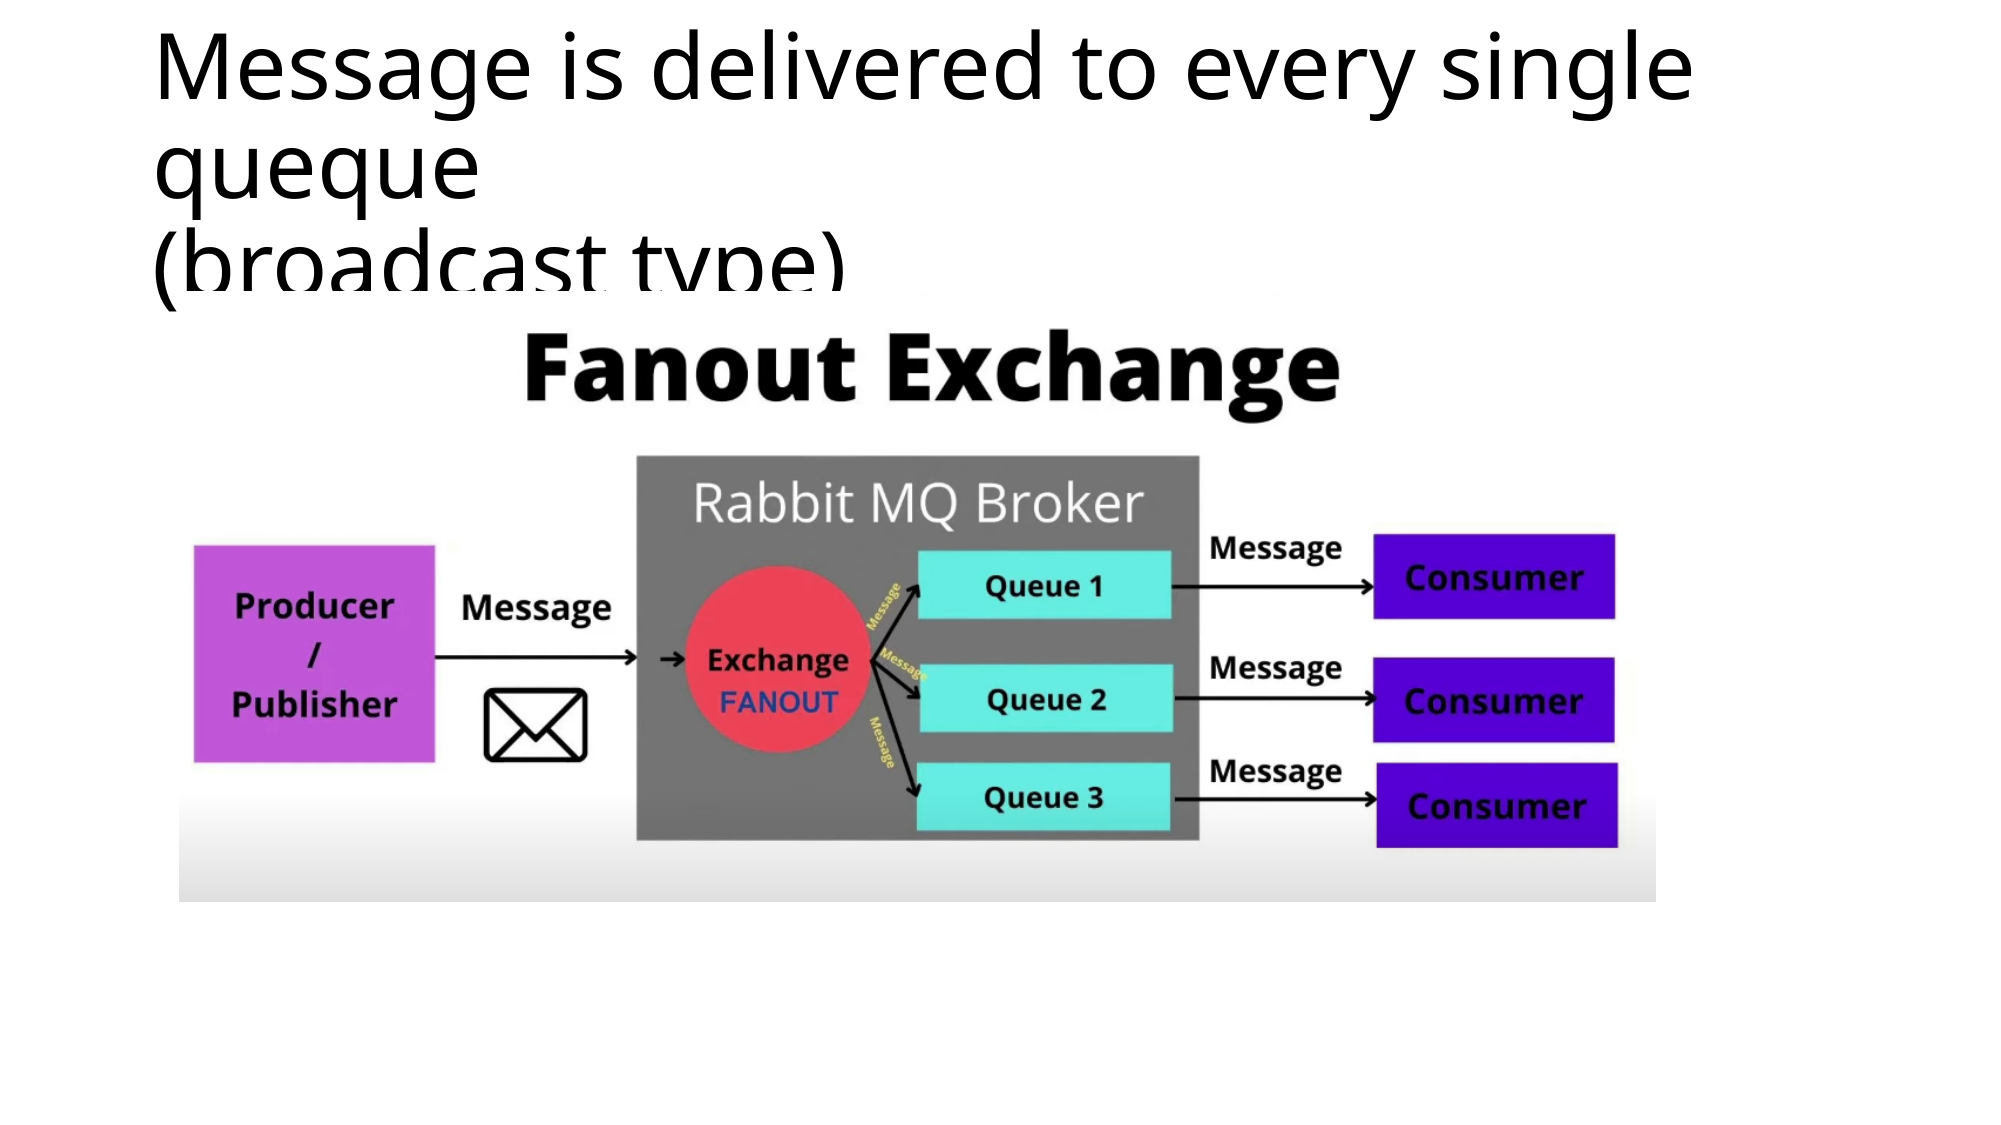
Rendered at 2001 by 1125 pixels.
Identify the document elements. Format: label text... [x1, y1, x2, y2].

title Message is delivered to every single queque (broadcast type) [137, 59, 1863, 278]
picture [179, 291, 1656, 902]
